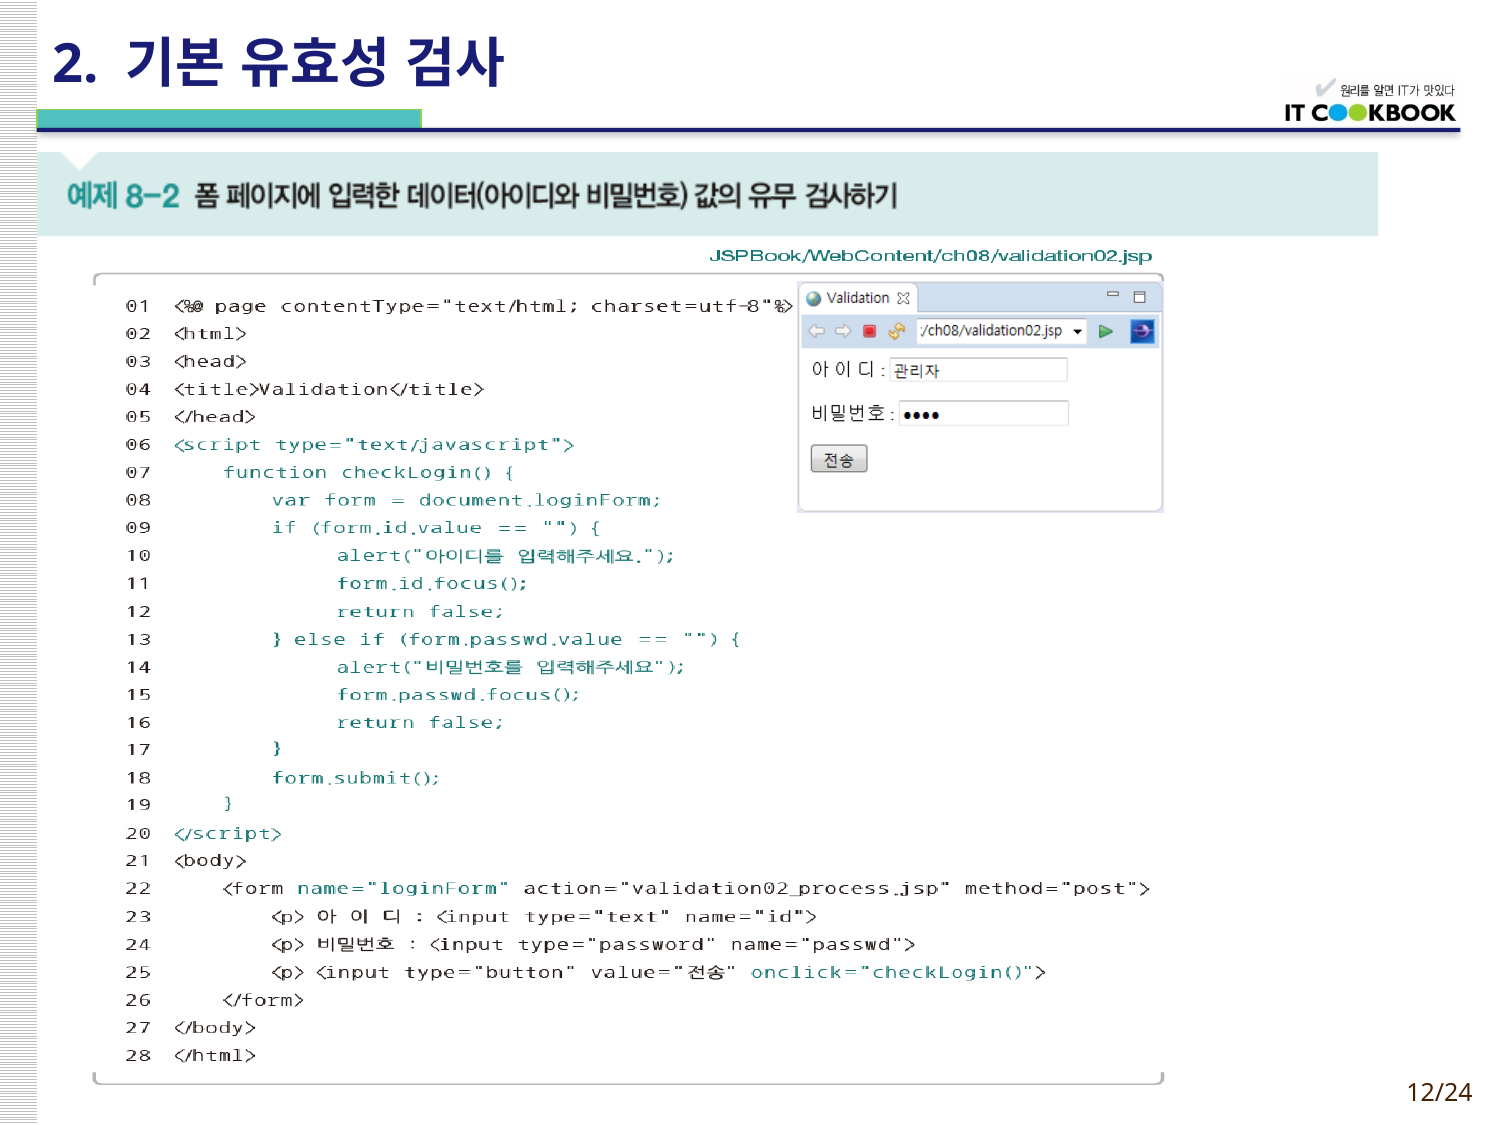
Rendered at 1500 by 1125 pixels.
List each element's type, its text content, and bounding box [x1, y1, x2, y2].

picture [36, 152, 1380, 238]
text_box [79, 241, 1176, 1091]
title 2. 기본 유효성 검사 [37, 13, 1278, 109]
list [796, 281, 1164, 514]
picture [1281, 75, 1459, 123]
